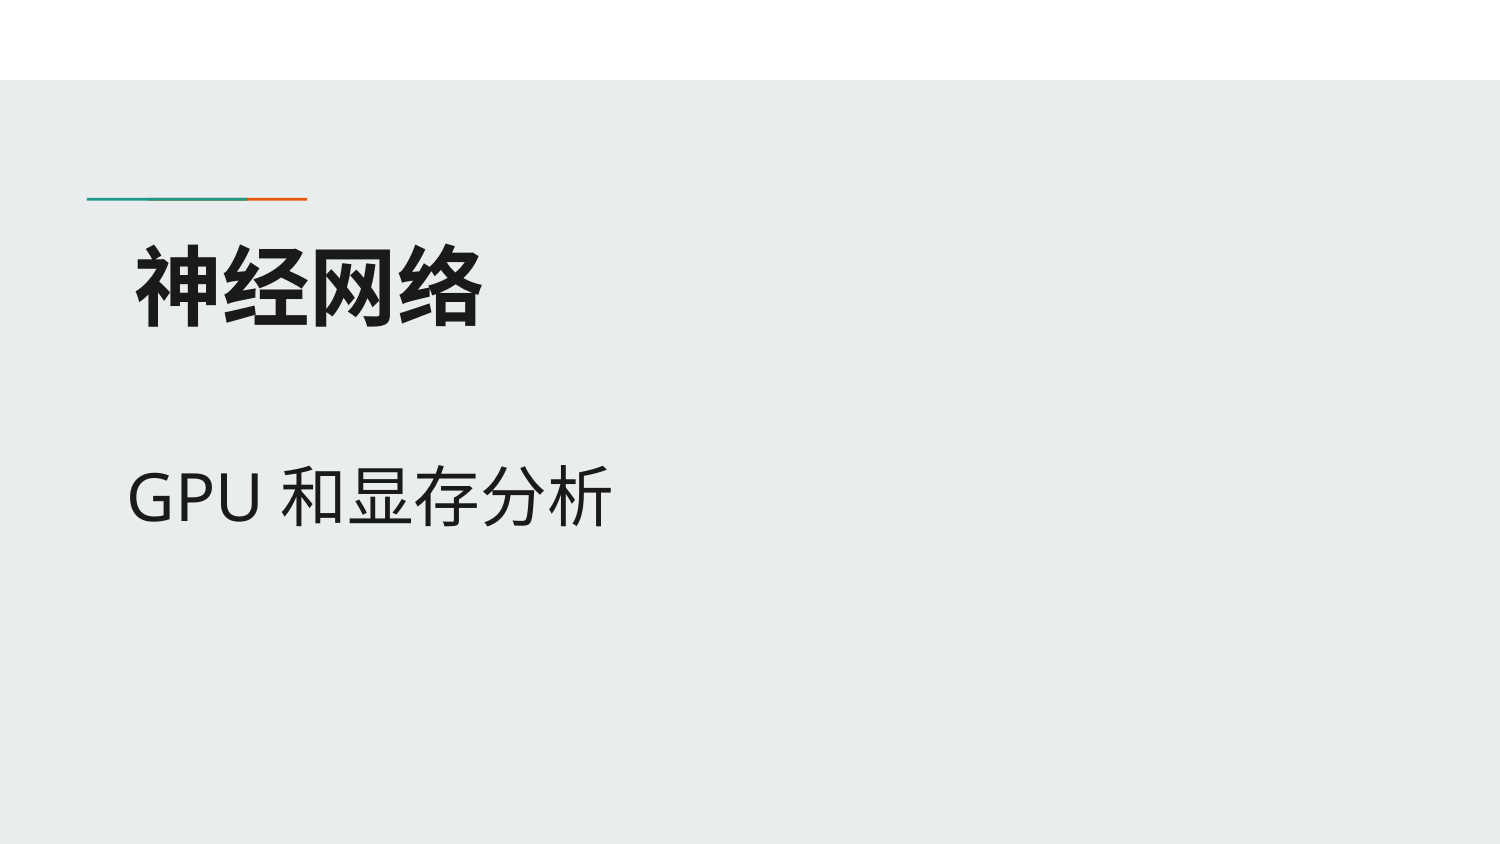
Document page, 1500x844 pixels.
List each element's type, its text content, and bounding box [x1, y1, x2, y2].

subtitle GPU和显存分析 [111, 440, 1374, 529]
title 神经网络 [119, 216, 1381, 490]
